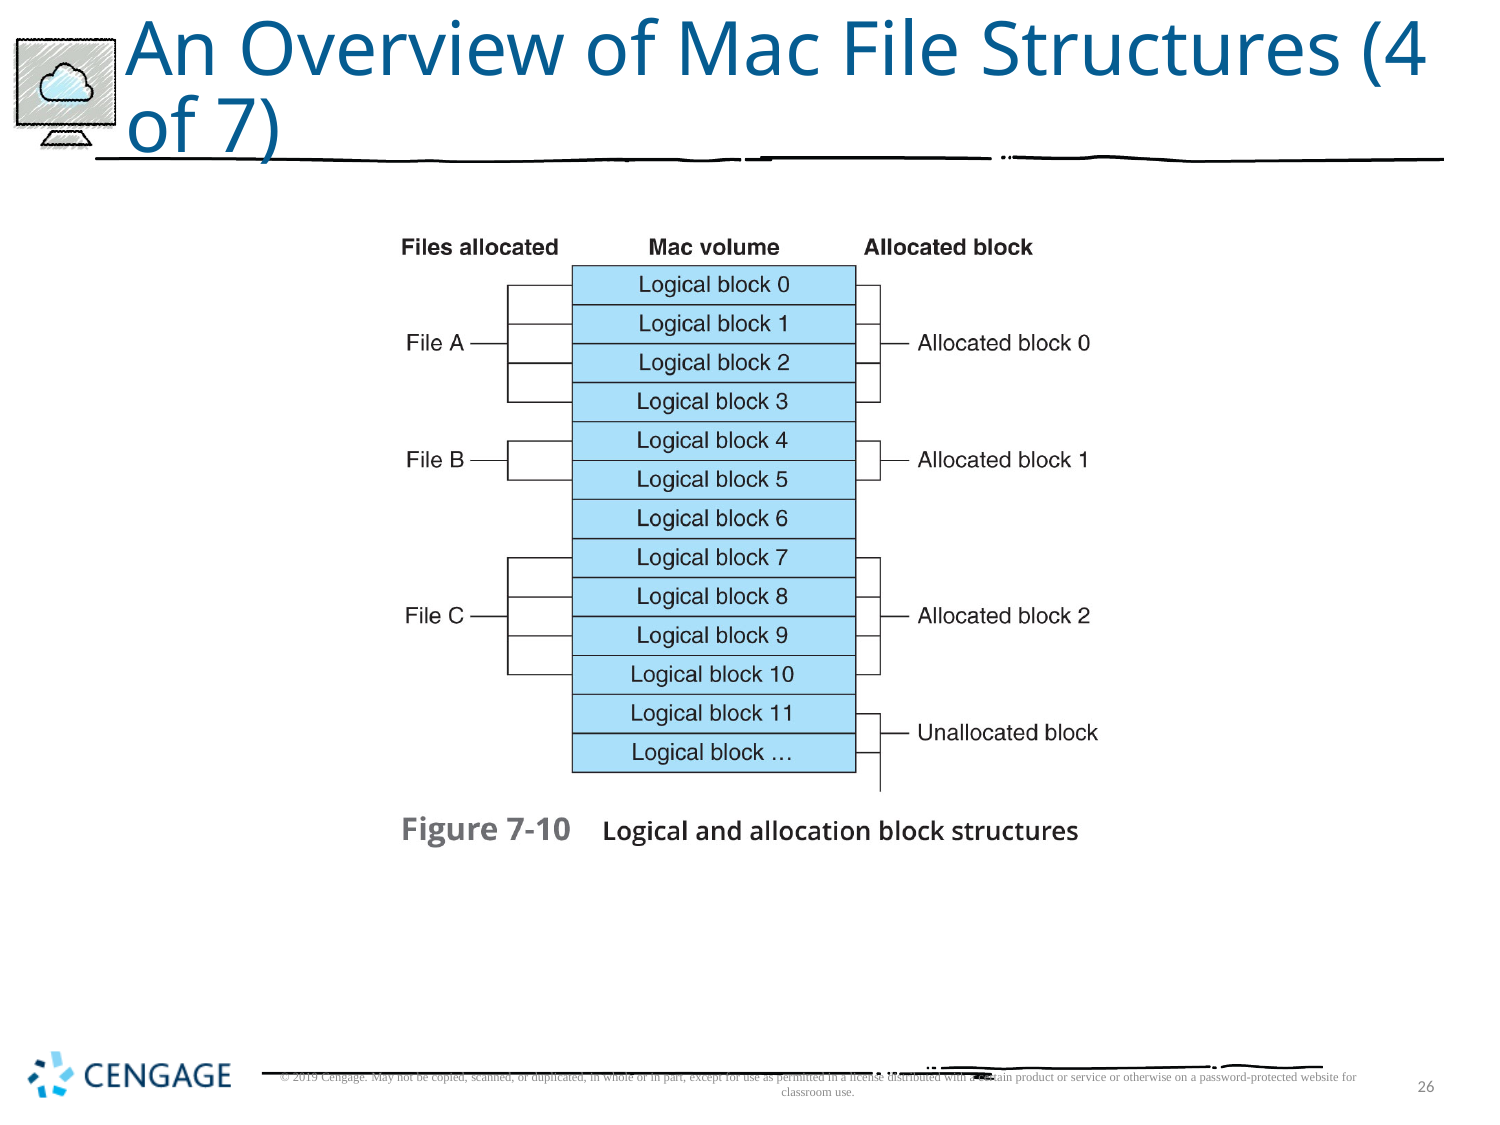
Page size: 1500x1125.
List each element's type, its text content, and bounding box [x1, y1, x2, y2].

picture [95, 155, 1444, 163]
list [399, 235, 1101, 851]
picture [261, 1064, 1323, 1079]
picture [7, 1037, 244, 1111]
picture [12, 36, 117, 151]
footer © 2019 Cengage. May not be copied, scanned, or duplicated, in whole or in part, except for use as permitted in a license distributed with a certain product or service or otherwise on a password-protected website for classroom use. [261, 1079, 1375, 1120]
title An Overview of Mac File Structures (4 of 7) [125, 52, 1442, 130]
